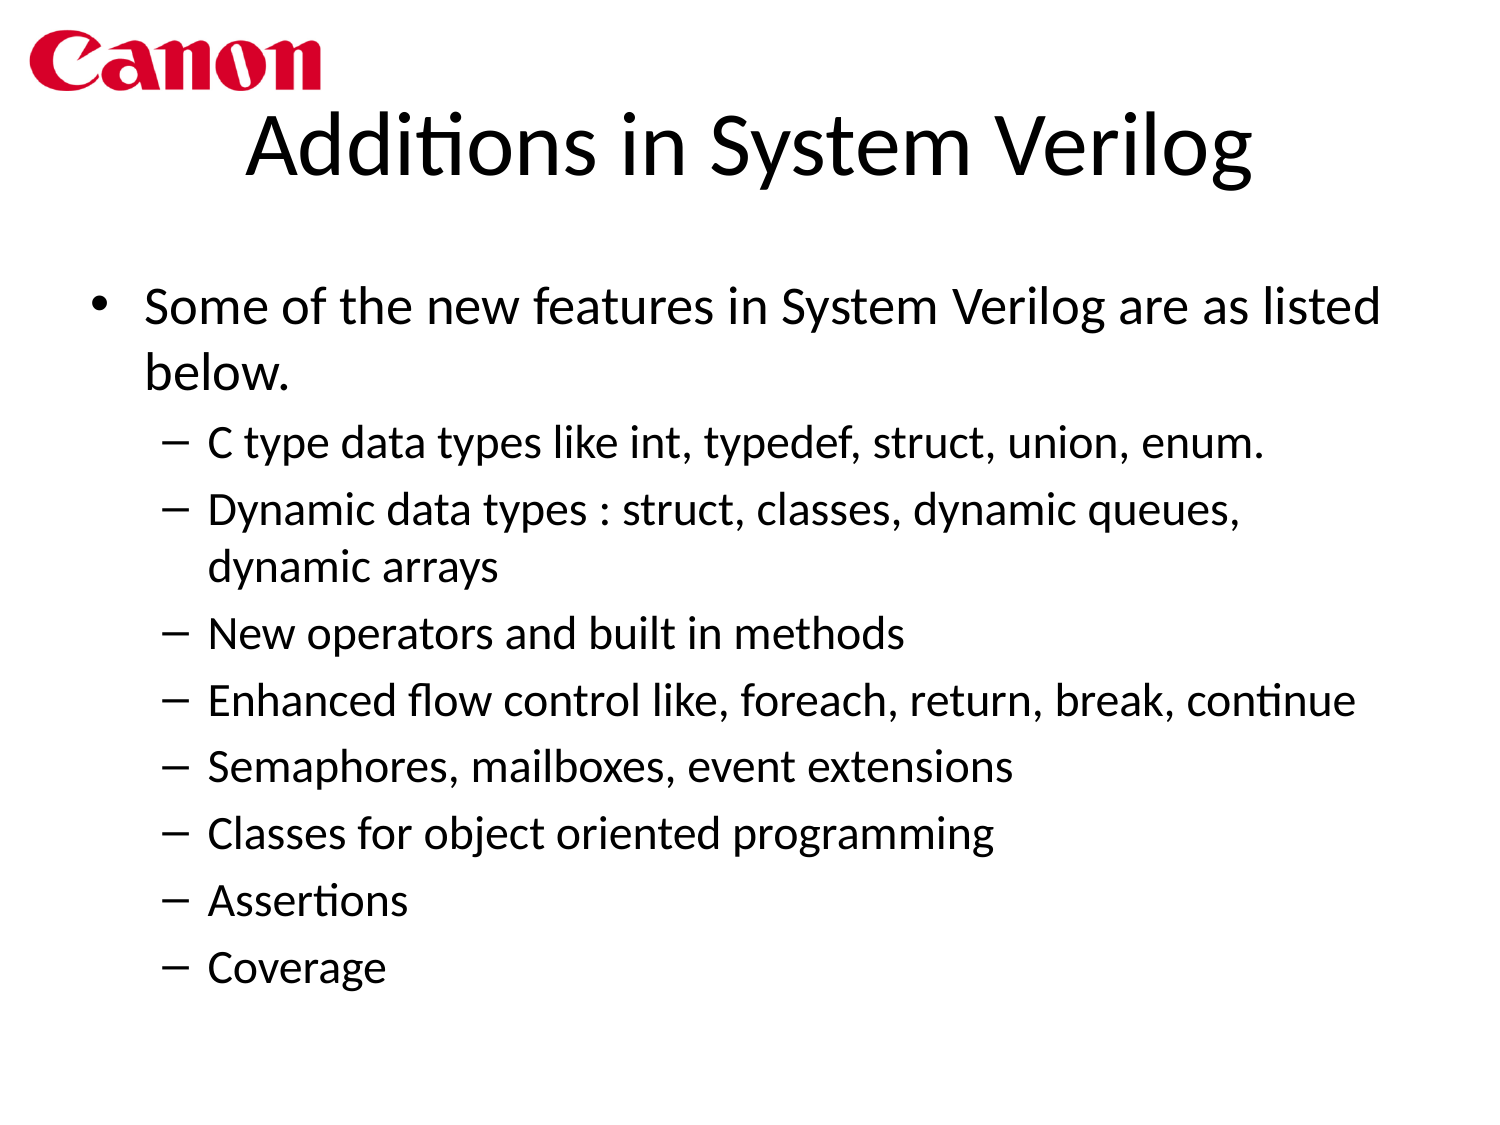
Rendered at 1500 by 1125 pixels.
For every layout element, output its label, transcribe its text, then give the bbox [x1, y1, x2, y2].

picture [0, 0, 326, 92]
list Some of the new features in System Verilog are as listed below. C type data types like int, typedef, struct, union, enum. Dynamic data types : struct, classes, dynamic queues, dynamic arrays New operators and built in methods Enhanced flow control like, foreach, return, break, continue Semaphores, mailboxes, event extensions Classes for object oriented programming Assertions Coverage [75, 262, 1425, 1005]
title Additions in System Verilog [75, 45, 1425, 233]
